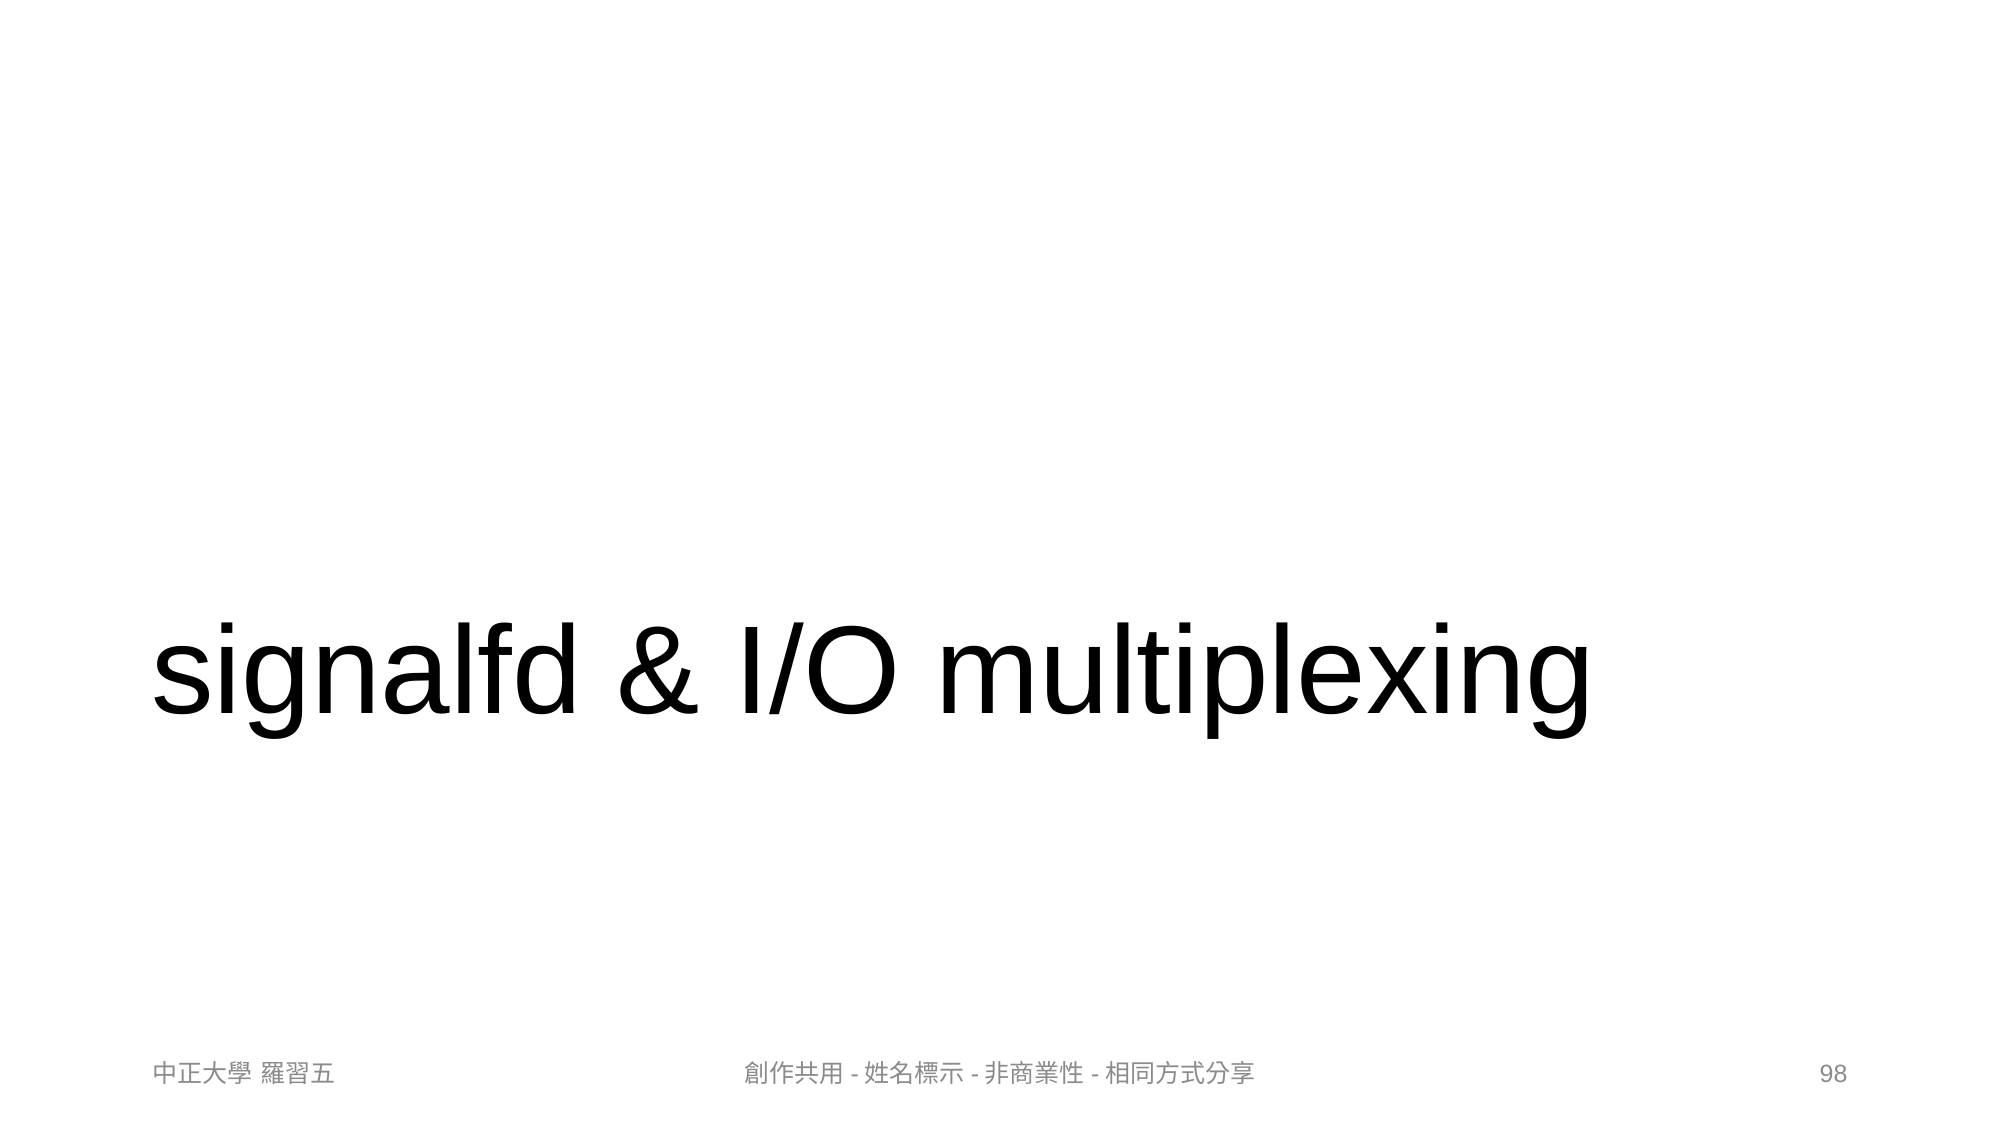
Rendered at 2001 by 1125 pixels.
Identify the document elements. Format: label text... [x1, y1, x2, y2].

slide_number 98 [1412, 1042, 1863, 1103]
title signalfd & I/O multiplexing [136, 280, 1862, 749]
footer 創作共用-姓名標示-非商業性-相同方式分享 [662, 1042, 1338, 1103]
slide_number 中正大學 羅習五 [137, 1042, 588, 1103]
